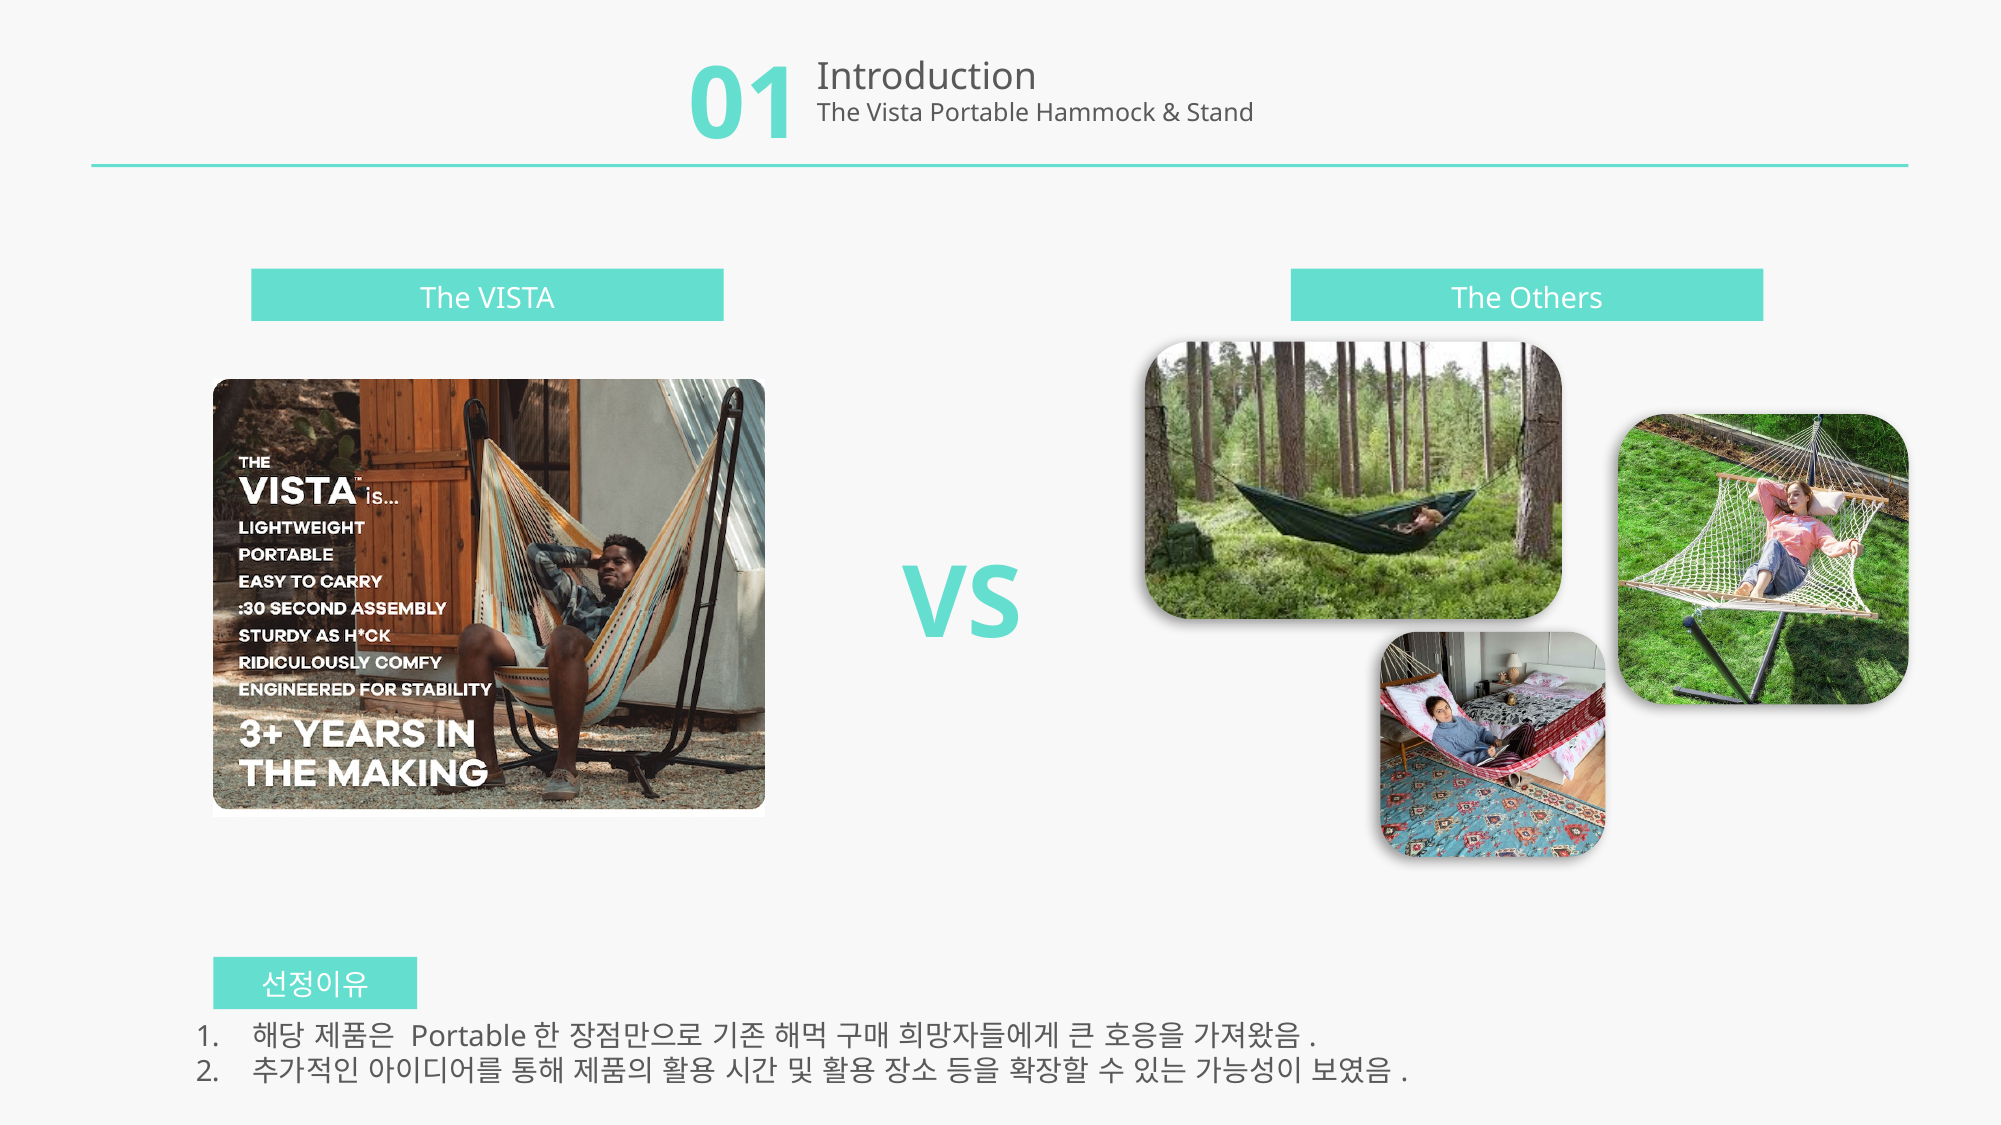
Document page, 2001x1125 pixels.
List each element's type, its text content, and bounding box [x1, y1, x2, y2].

picture [1380, 631, 1606, 857]
text_box [90, 163, 673, 168]
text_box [673, 30, 1327, 168]
text_box 해당 제품은 Portable한 장점만으로 기존 해먹 구매 희망자들에게 큰 호응을 가져왔음. 추가적인 아이디어를 통해 제품의 활용 시간 및 활용 장소 등을 확장할 수 있는 가능성이 보였음. [181, 1010, 1423, 1095]
text_box VS [888, 529, 1038, 665]
picture [1618, 414, 1909, 705]
text_box [1290, 268, 1764, 322]
picture [1144, 341, 1562, 620]
text_box The VISTA [313, 271, 662, 322]
text_box 선정이유 [245, 959, 386, 1009]
text_box The Others [1352, 271, 1702, 322]
text_box [250, 268, 725, 322]
text_box [1327, 163, 1909, 168]
text_box [212, 956, 418, 1010]
picture [213, 379, 765, 817]
